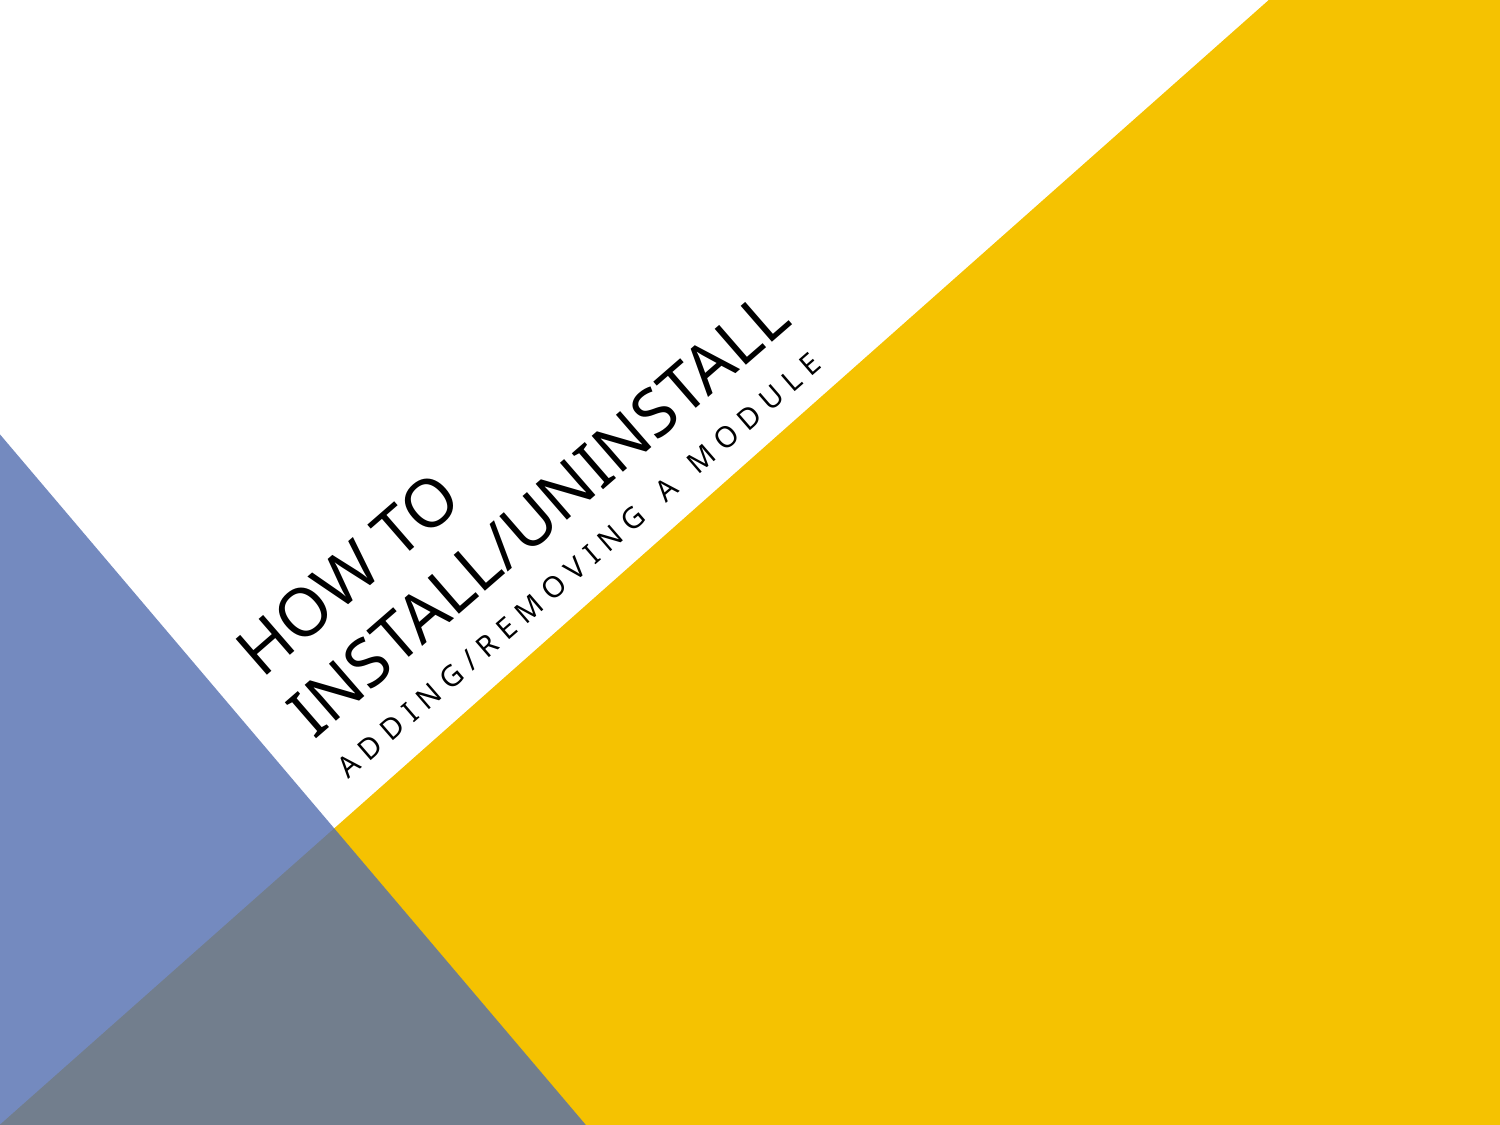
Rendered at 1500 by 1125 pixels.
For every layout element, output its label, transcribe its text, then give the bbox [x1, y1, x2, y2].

title How To install/uninstall [183, 3, 1013, 761]
list Adding/removing a module [312, 61, 1155, 803]
